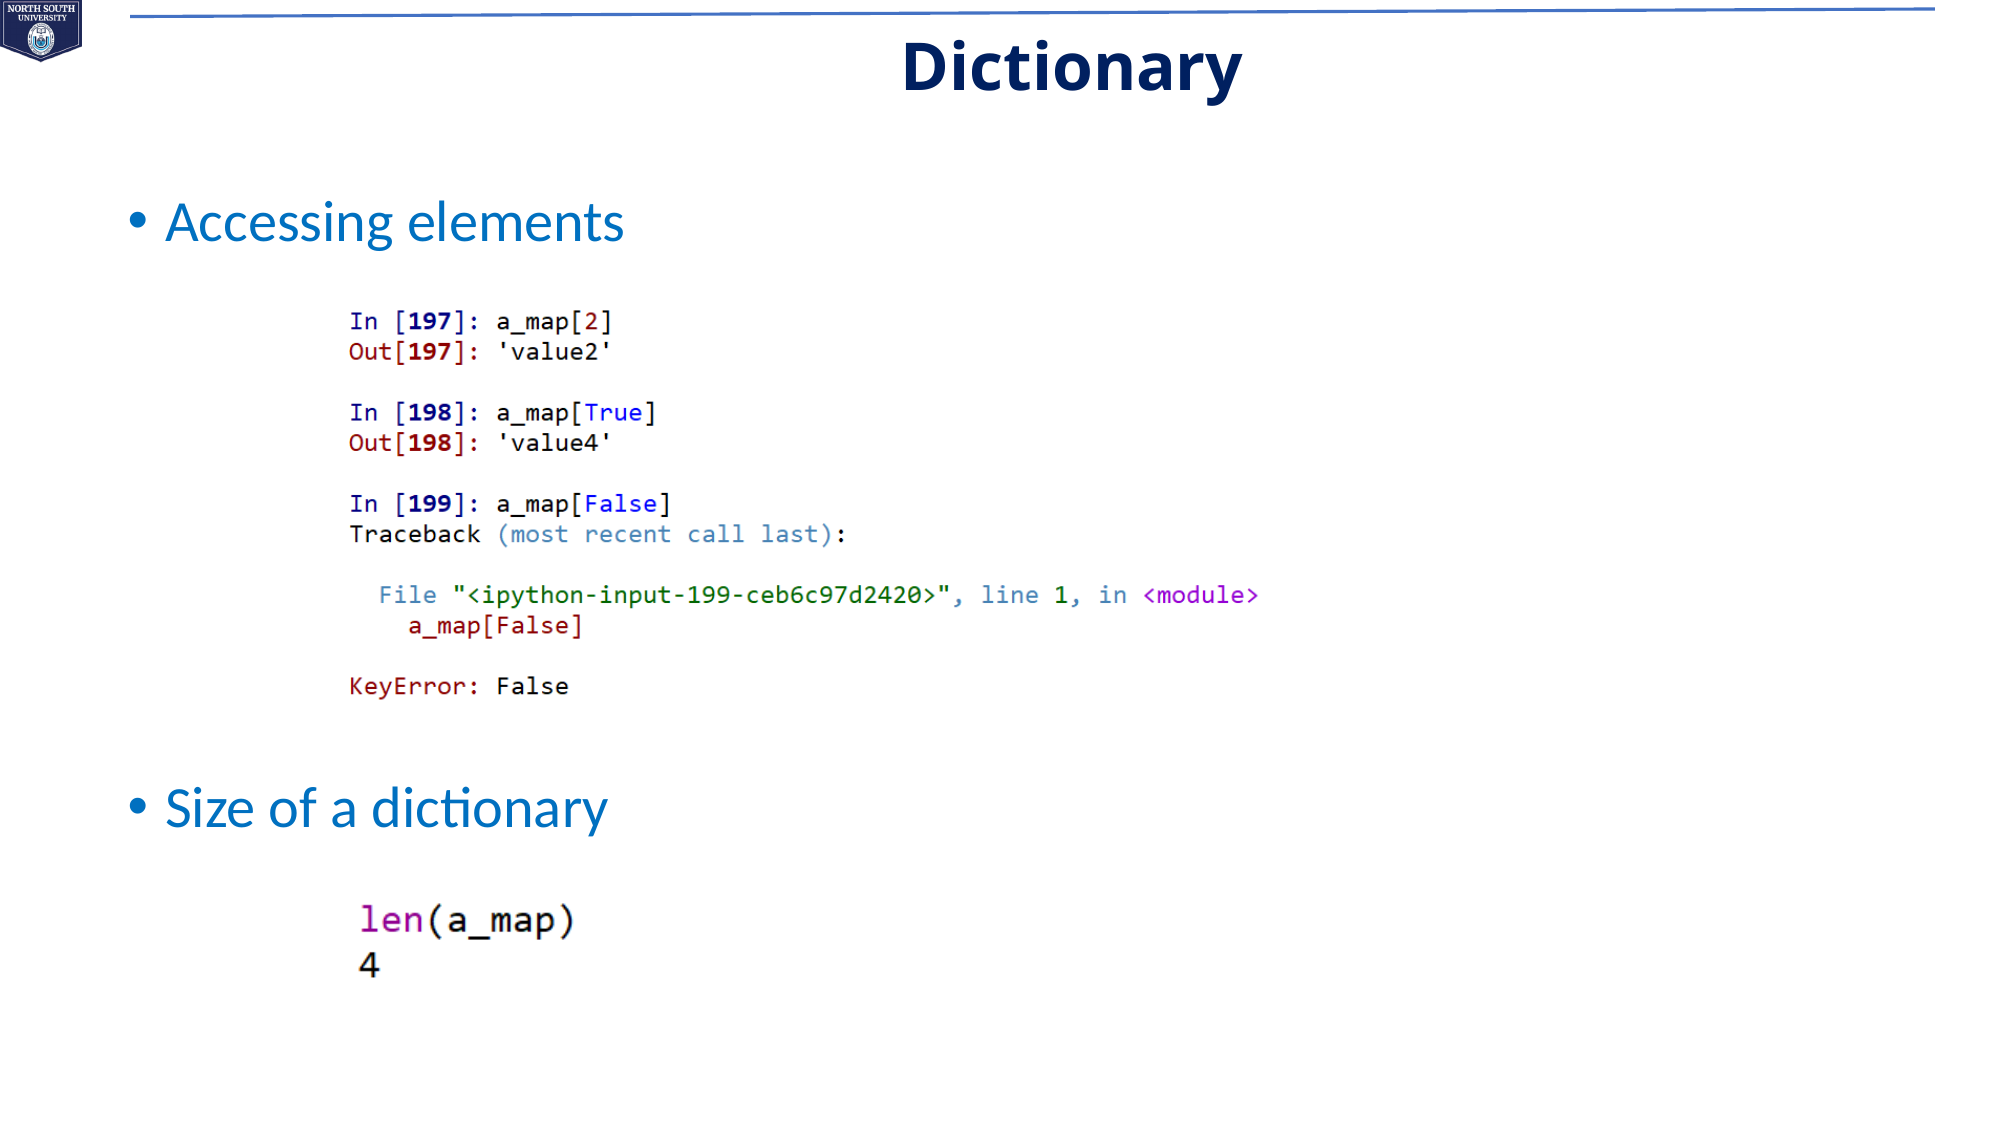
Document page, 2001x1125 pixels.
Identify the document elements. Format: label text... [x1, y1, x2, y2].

title Dictionary [209, 25, 1935, 112]
picture [348, 300, 1290, 710]
picture [0, 0, 82, 65]
picture [348, 888, 600, 995]
list Accessing elements Size of a dictionary [112, 183, 1970, 1043]
